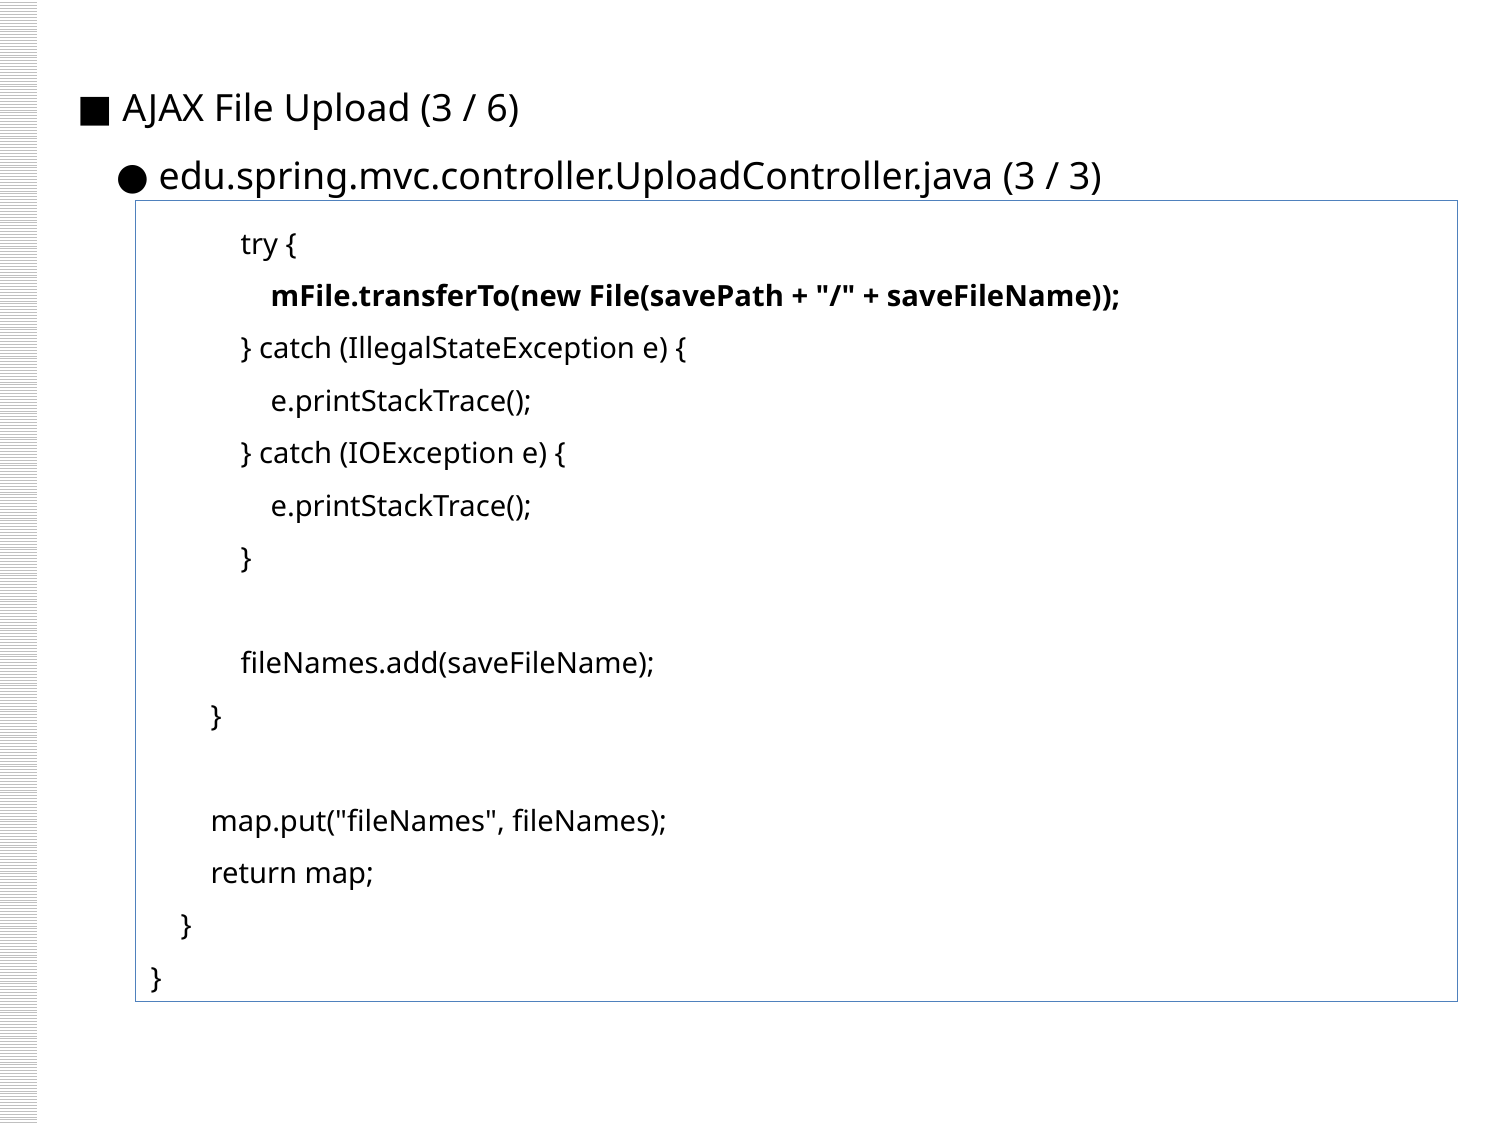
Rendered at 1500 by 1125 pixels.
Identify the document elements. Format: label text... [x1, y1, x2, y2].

text_box try { mFile.transferTo(new File(savePath + "/" + saveFileName)); } catch (IllegalStateException e) { e.printStackTrace(); } catch (IOException e) { e.printStackTrace(); } fileNames.add(saveFileName); } map.put("fileNames", fileNames); return map; } } [135, 200, 1458, 1002]
text_box ■ AJAX File Upload (3 / 6) ● edu.spring.mvc.controller.UploadController.java (3 / 3) [62, 54, 1118, 205]
